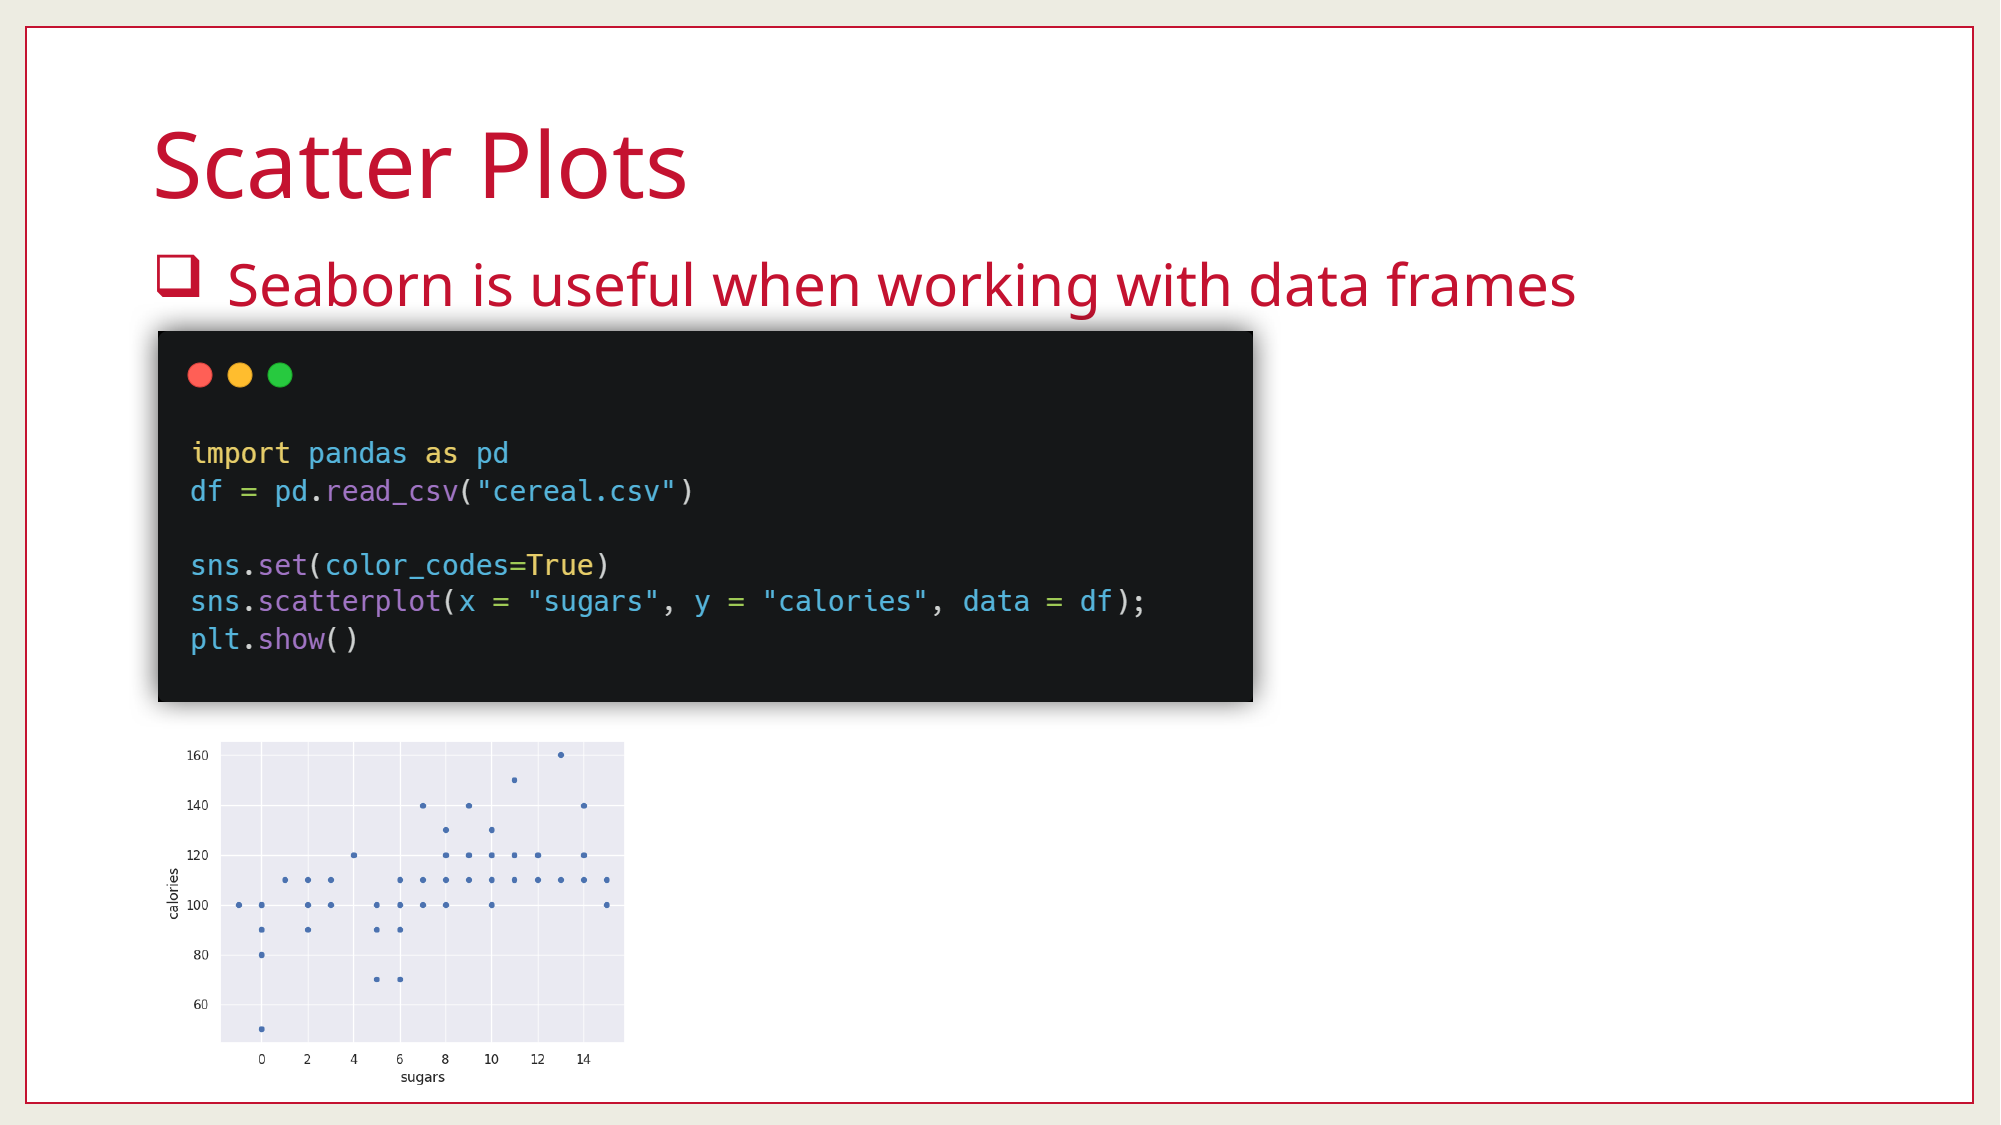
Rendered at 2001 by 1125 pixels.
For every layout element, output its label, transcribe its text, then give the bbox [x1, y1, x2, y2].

picture [158, 331, 1253, 702]
title Scatter Plots [137, 59, 1863, 248]
picture [158, 733, 632, 1093]
list Seaborn is useful when working with data frames [137, 248, 1863, 963]
